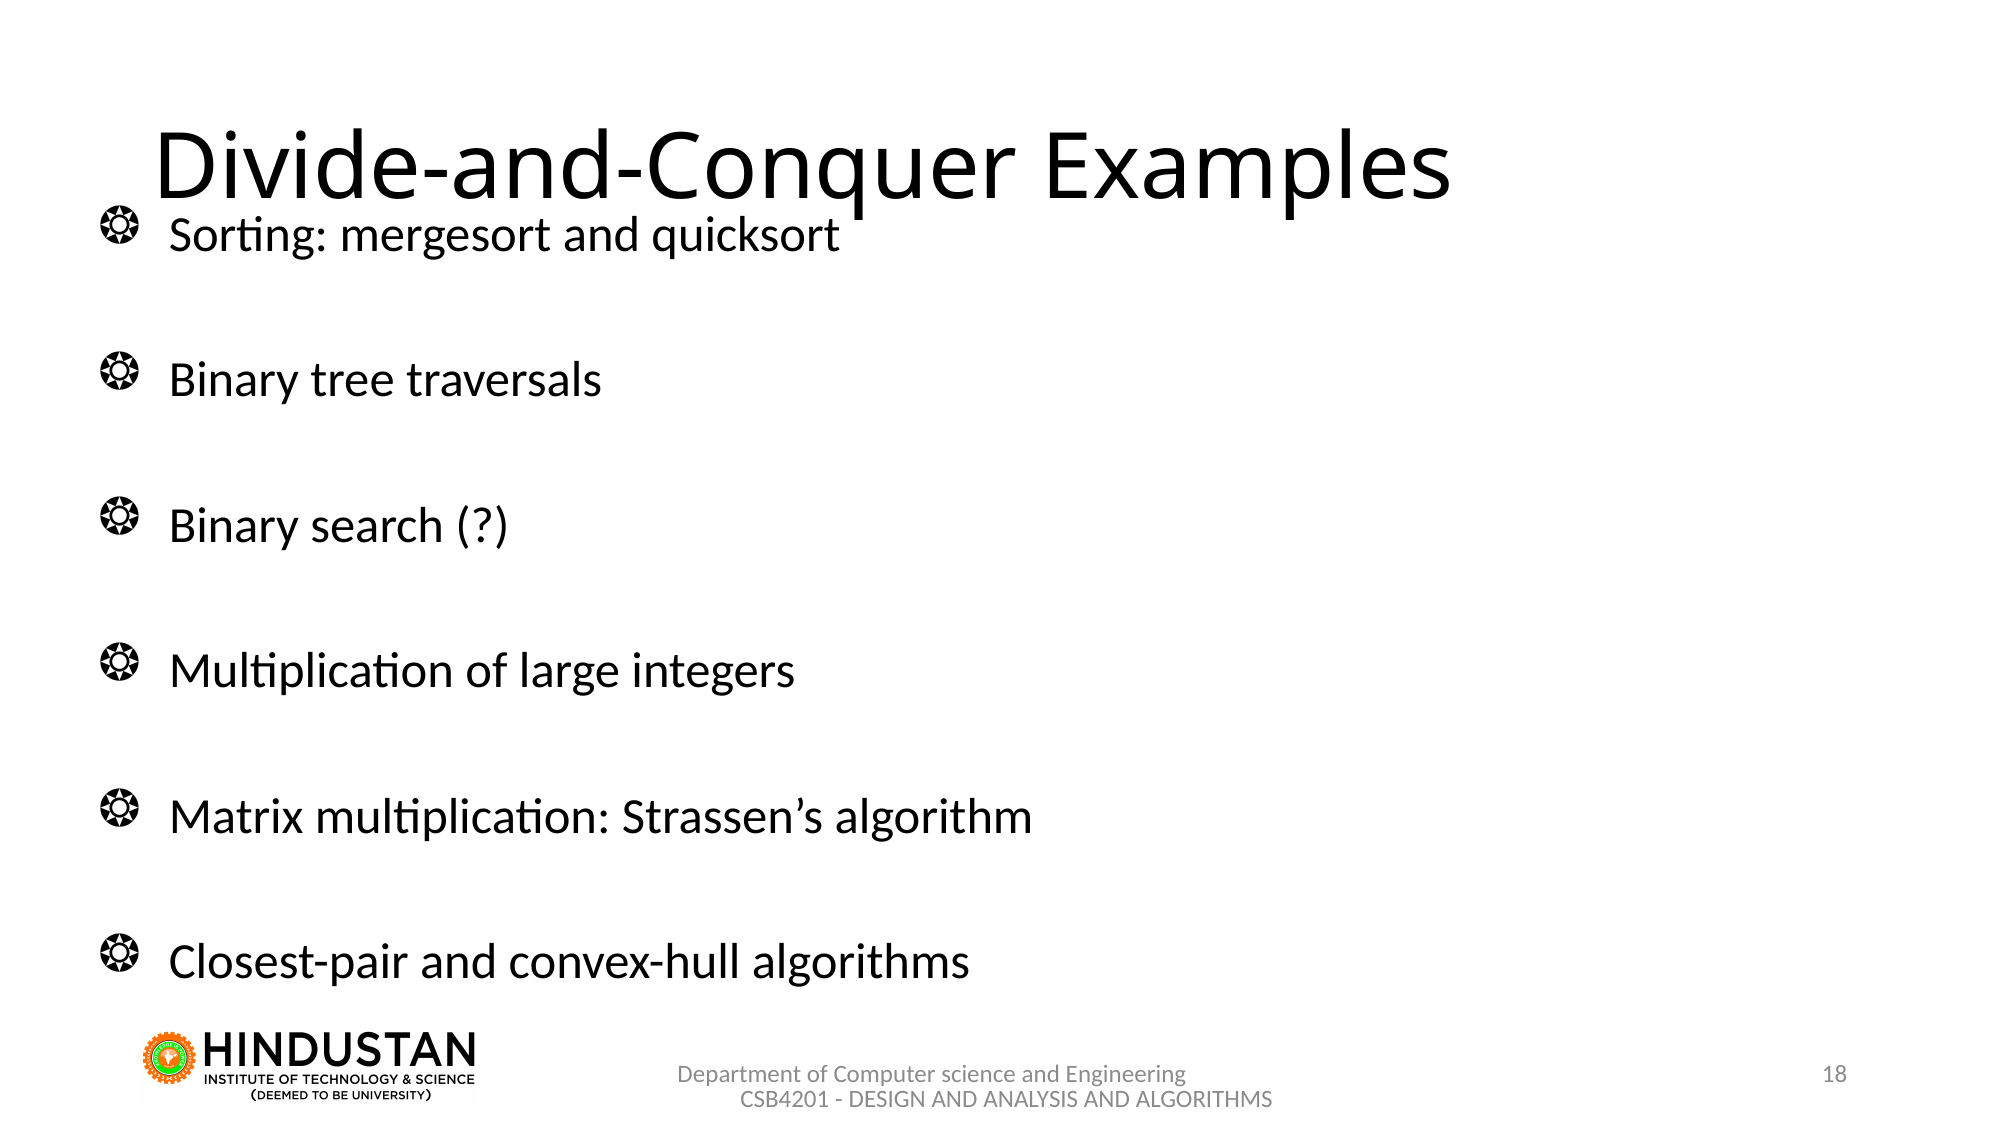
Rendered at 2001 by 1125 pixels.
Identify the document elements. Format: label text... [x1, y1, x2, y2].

picture [139, 1025, 478, 1108]
list Sorting: mergesort and quicksort Binary tree traversals Binary search (?) Multiplication of large integers Matrix multiplication: Strassen’s algorithm Closest-pair and convex-hull algorithms [83, 200, 2000, 1005]
footer Department of Computer science and Engineering CSB4201 - DESIGN AND ANALYSIS AND ALGORITHMS [662, 1042, 1338, 1103]
slide_number 18 [1412, 1042, 1863, 1103]
title Divide-and-Conquer Examples [137, 59, 1863, 200]
